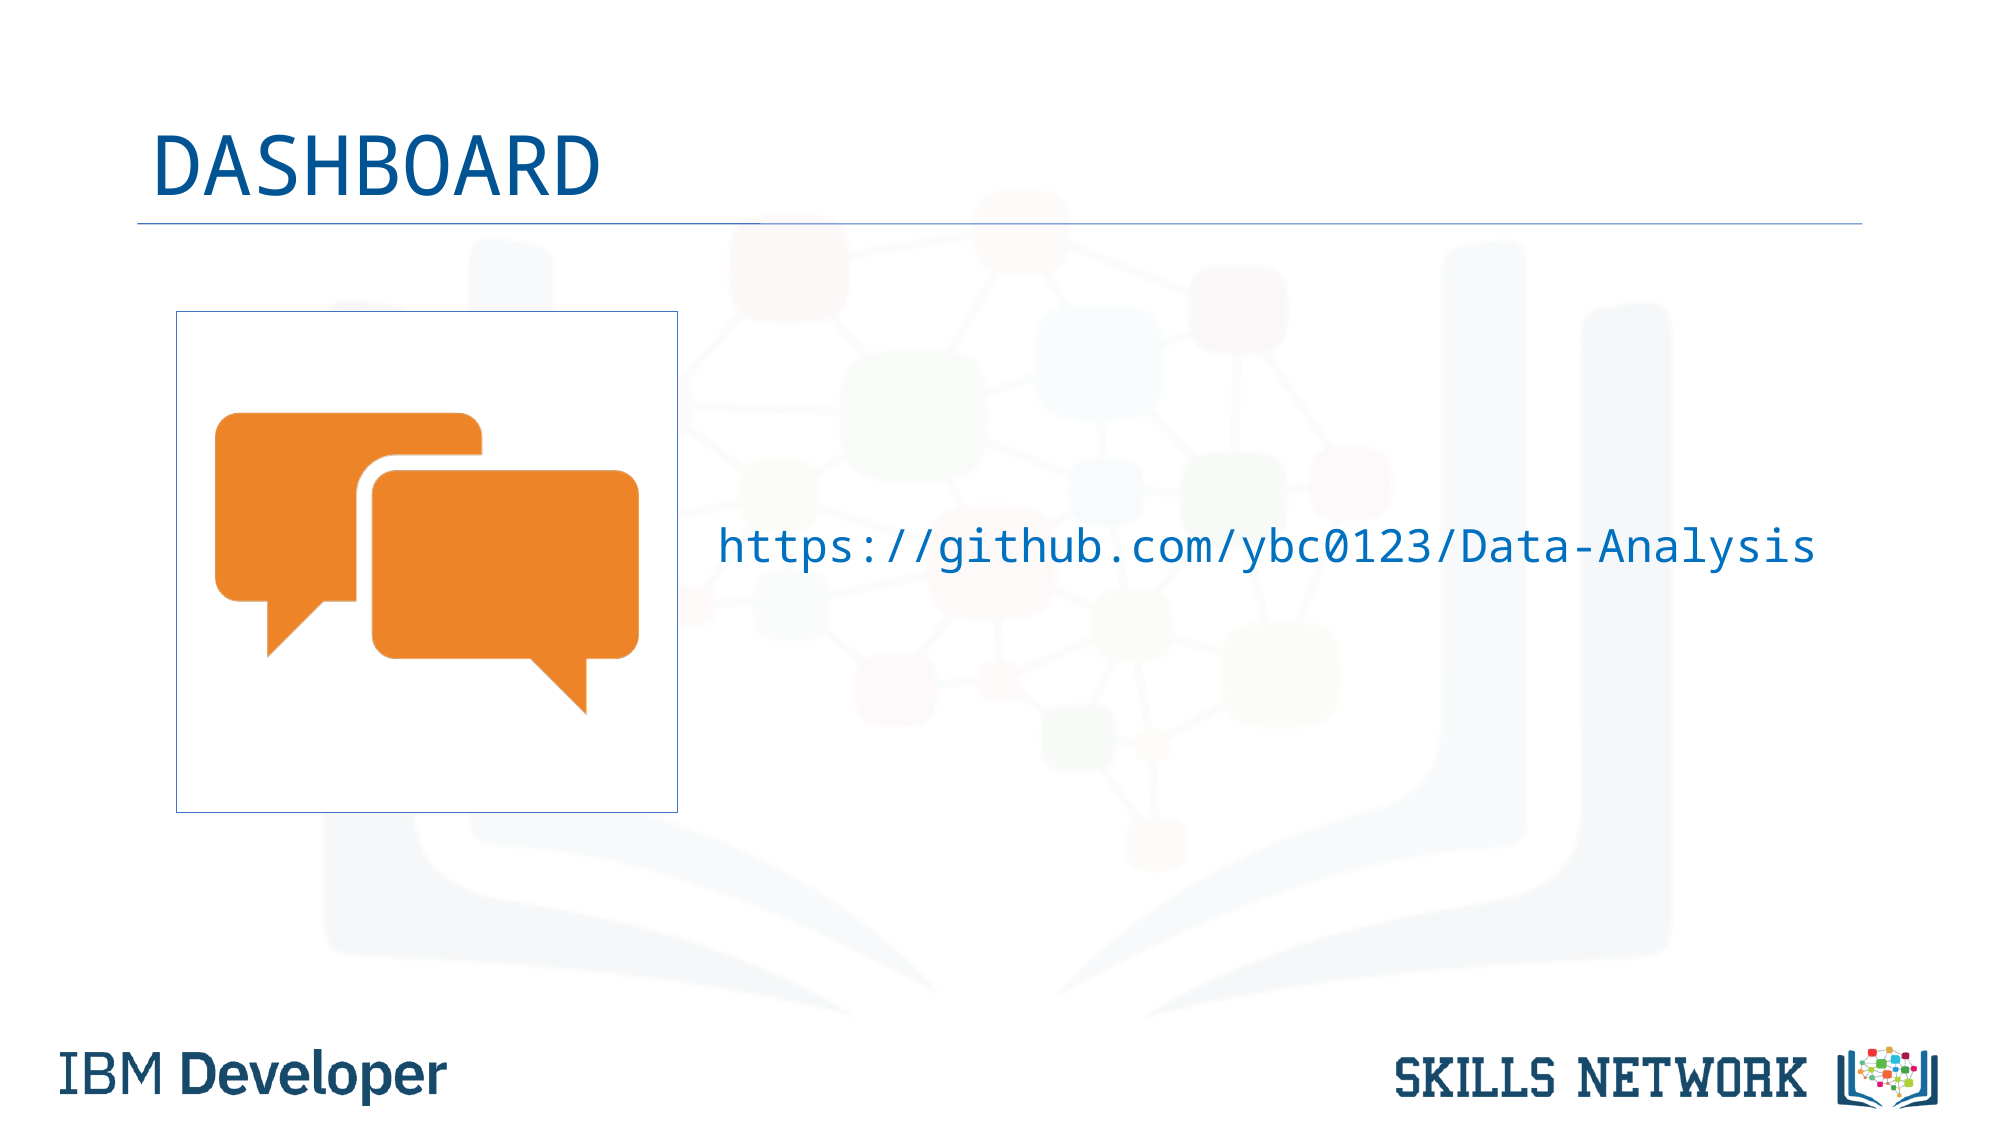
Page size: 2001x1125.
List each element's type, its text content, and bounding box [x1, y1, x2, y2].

title DASHBOARD [137, 59, 1863, 278]
picture [1390, 1045, 1945, 1111]
picture [55, 1045, 459, 1108]
list https://github.com/ybc0123/Data-Analysis [702, 515, 1863, 937]
picture [176, 311, 678, 813]
